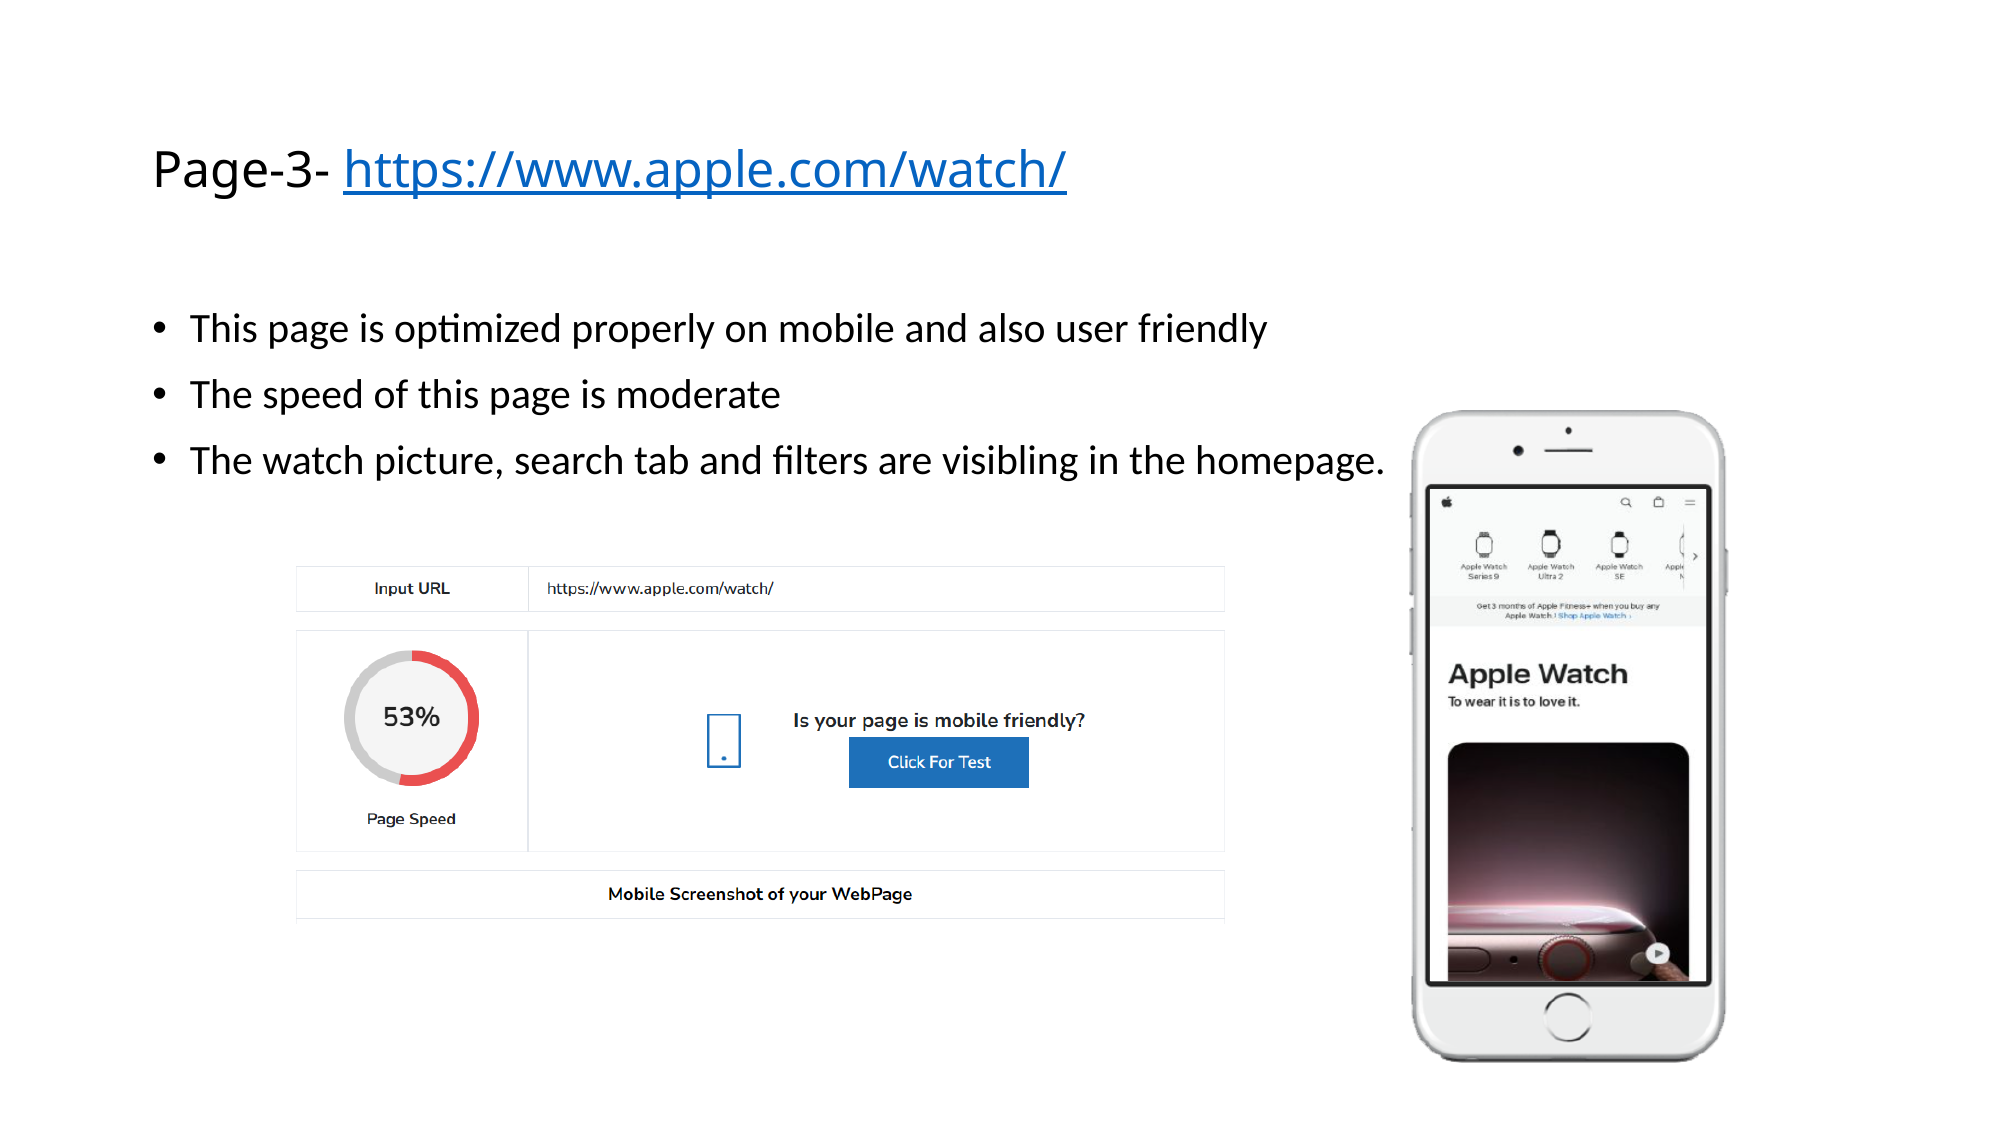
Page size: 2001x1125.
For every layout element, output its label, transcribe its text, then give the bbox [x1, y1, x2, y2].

list This page is optimized properly on mobile and also user friendly The speed of this page is moderate The watch picture, search tab and filters are visibling in the homepage. [137, 299, 1863, 1014]
picture [269, 541, 1234, 925]
title Page-3- https://www.apple.com/watch/ [137, 59, 1863, 278]
picture [1404, 400, 1731, 1066]
